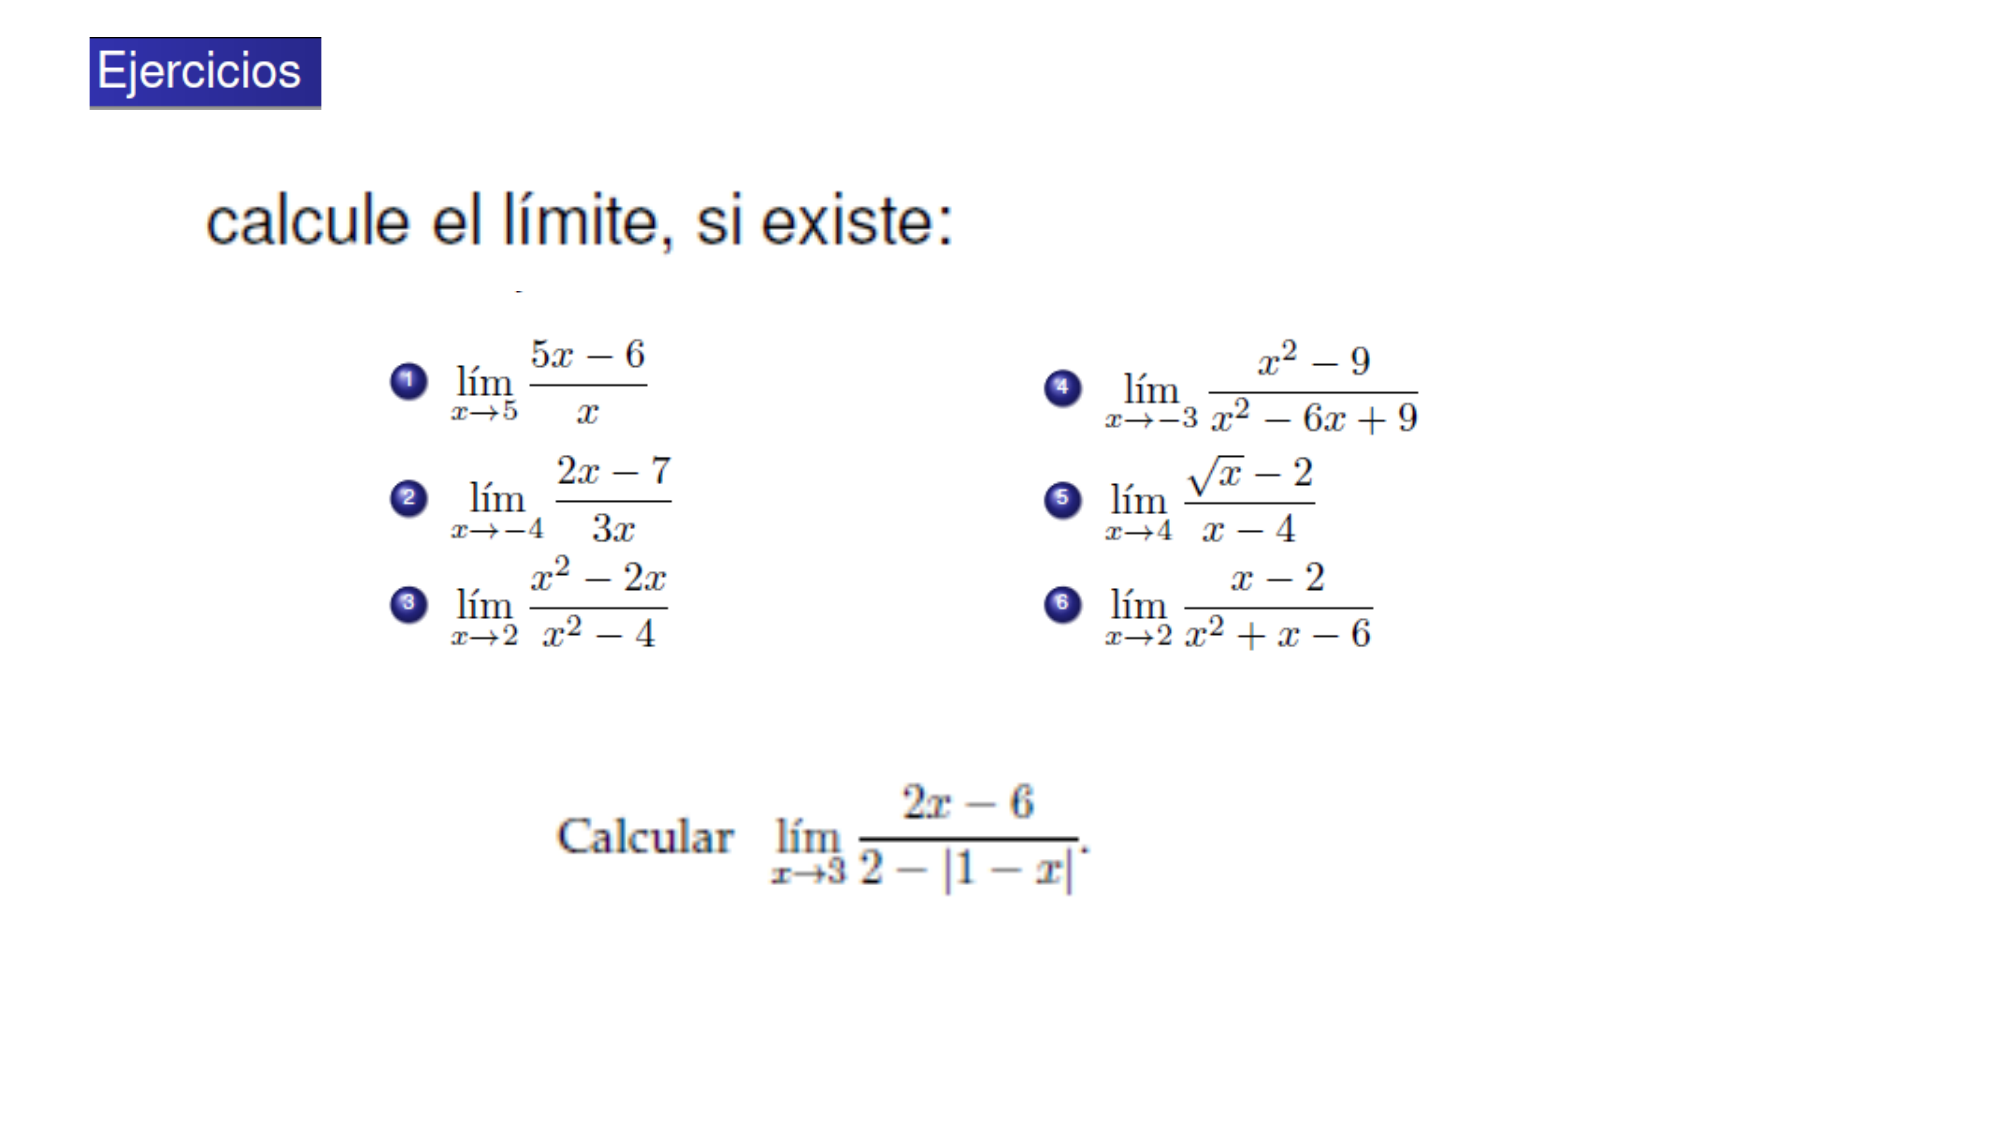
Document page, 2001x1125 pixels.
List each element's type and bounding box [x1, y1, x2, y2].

picture [89, 37, 322, 110]
picture [188, 171, 1600, 691]
picture [538, 762, 1129, 904]
